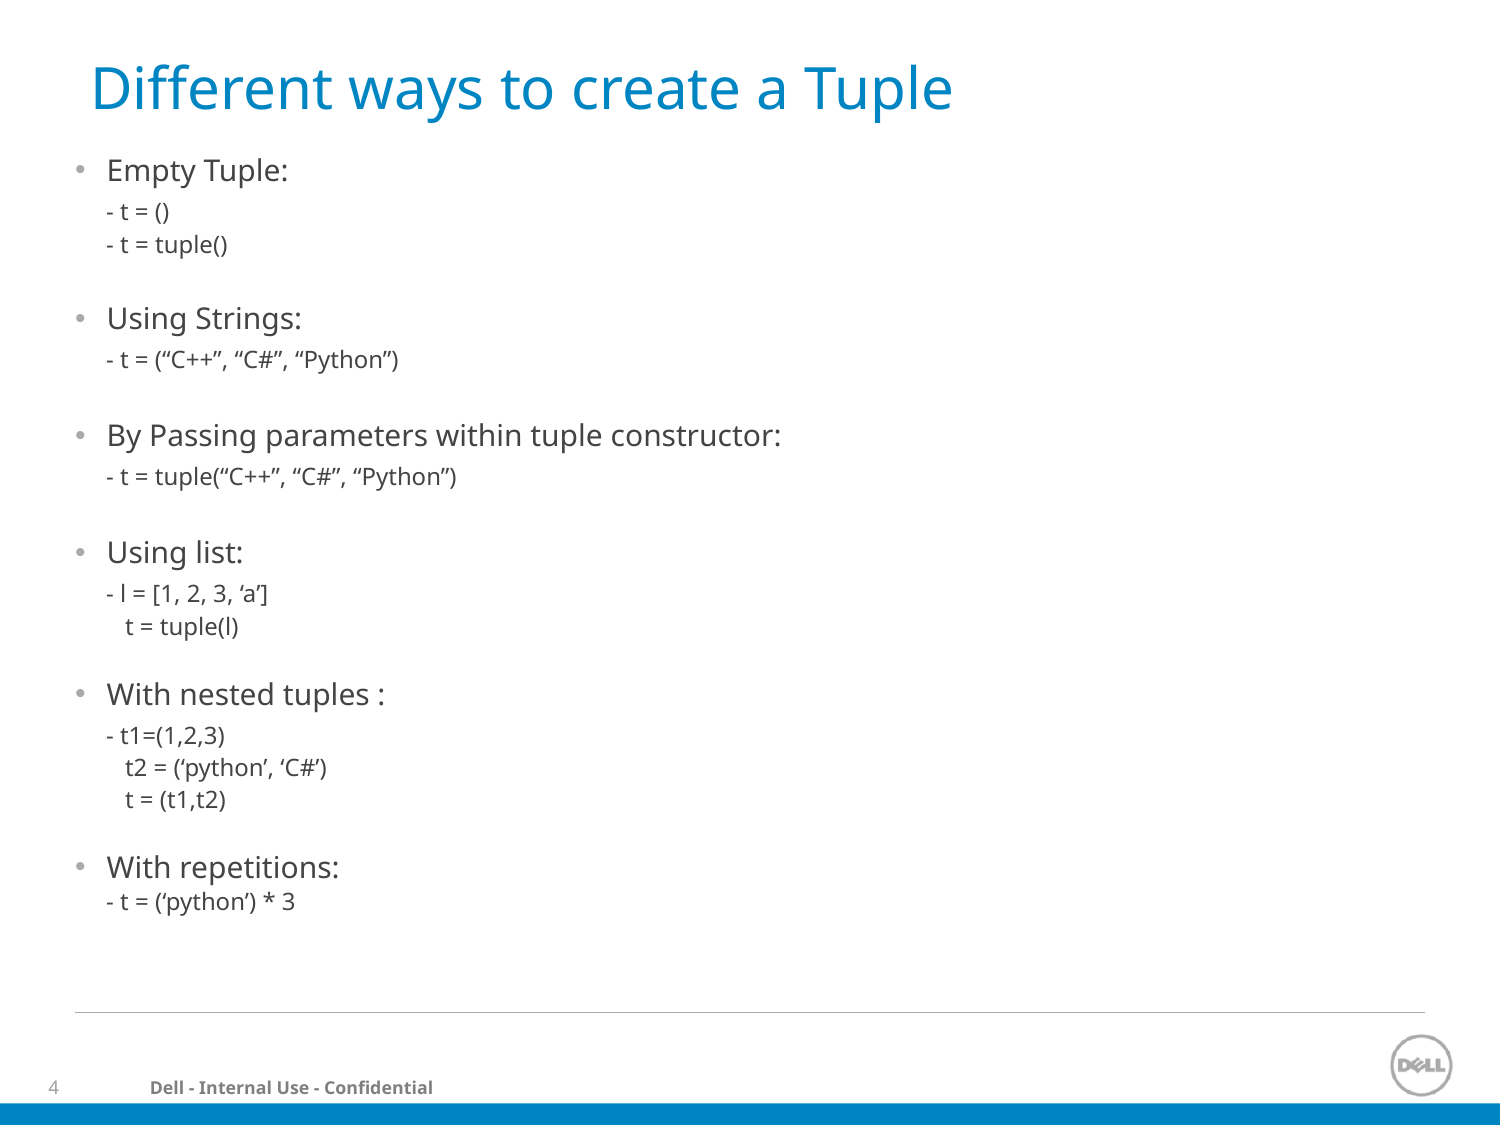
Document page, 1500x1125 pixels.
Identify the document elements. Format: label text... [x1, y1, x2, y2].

picture [1382, 1026, 1460, 1103]
list Empty Tuple: - t = () - t = tuple() Using Strings: - t = (“C++”, “C#”, “Python”) By Passing parameters within tuple constructor: - t = tuple(“C++”, “C#”, “Python”) Using list: - l = [1, 2, 3, ‘a’] t = tuple(l) With nested tuples : - t1=(1,2,3) t2 = (‘python’, ‘C#’) t = (t1,t2) With repetitions: - t = (‘python’) * 3 [74, 151, 1426, 991]
title Different ways to create a Tuple [74, 59, 1361, 152]
